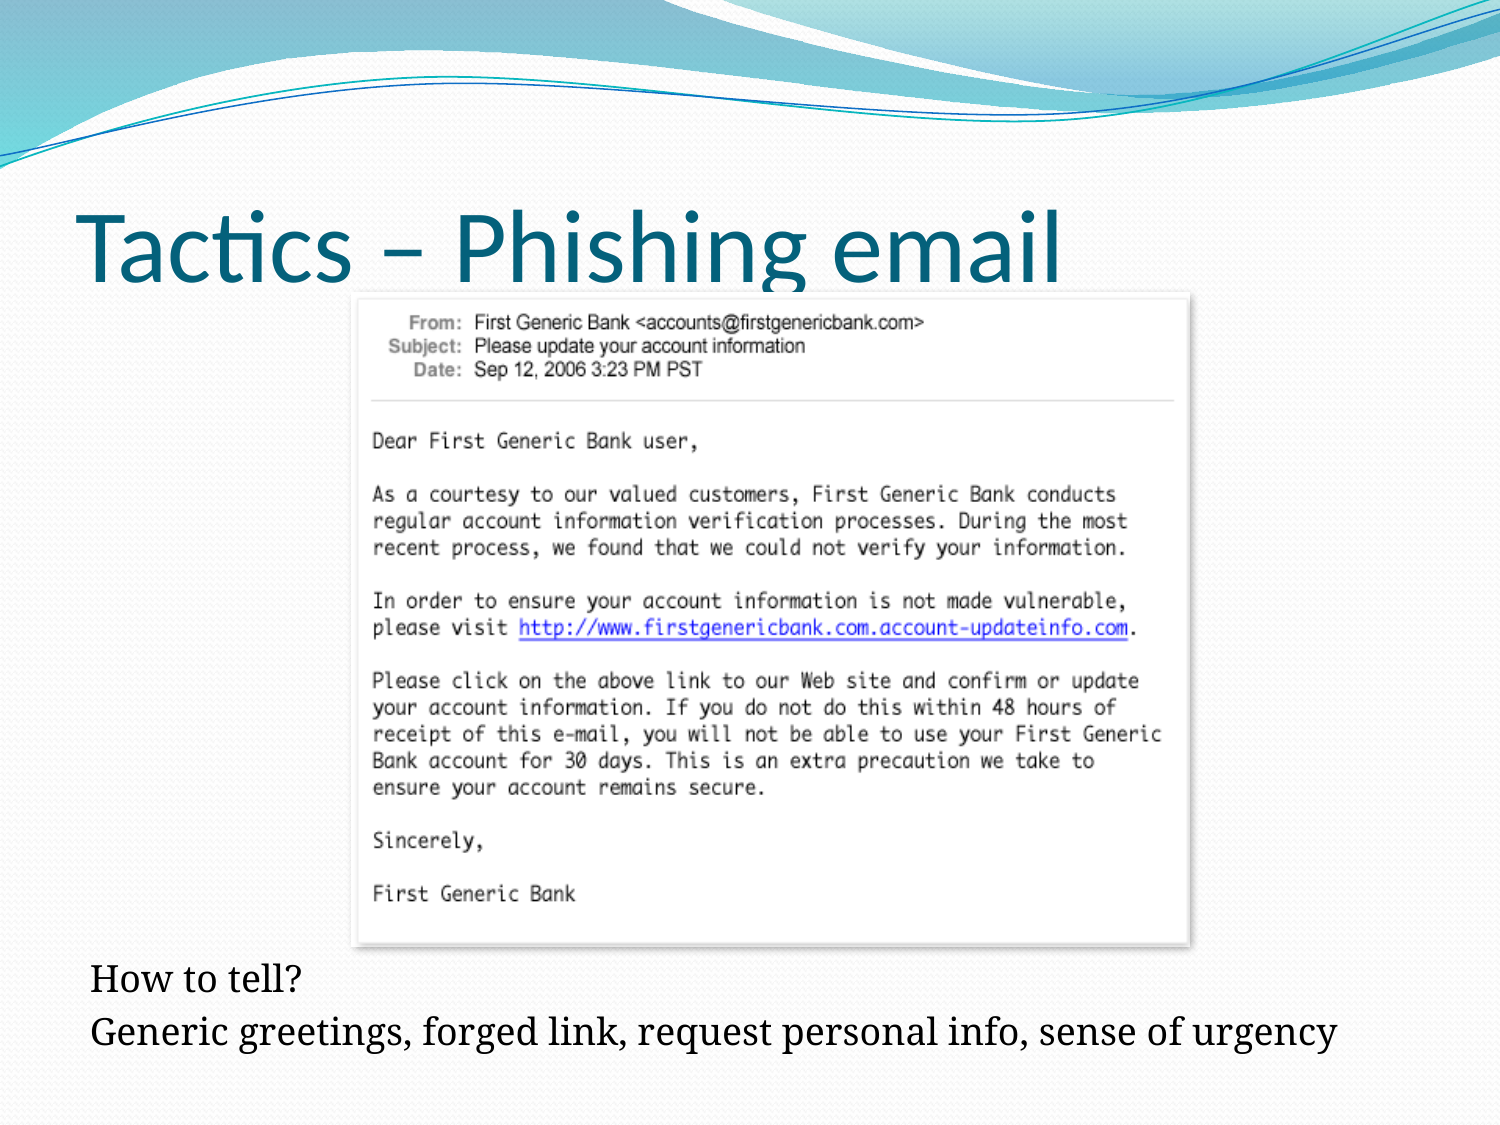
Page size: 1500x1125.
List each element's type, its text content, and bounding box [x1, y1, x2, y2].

list How to tell? Generic greetings, forged link, request personal info, sense of urgency [75, 340, 1425, 1067]
title Tactics – Phishing email [75, 115, 1425, 303]
picture [351, 292, 1190, 947]
